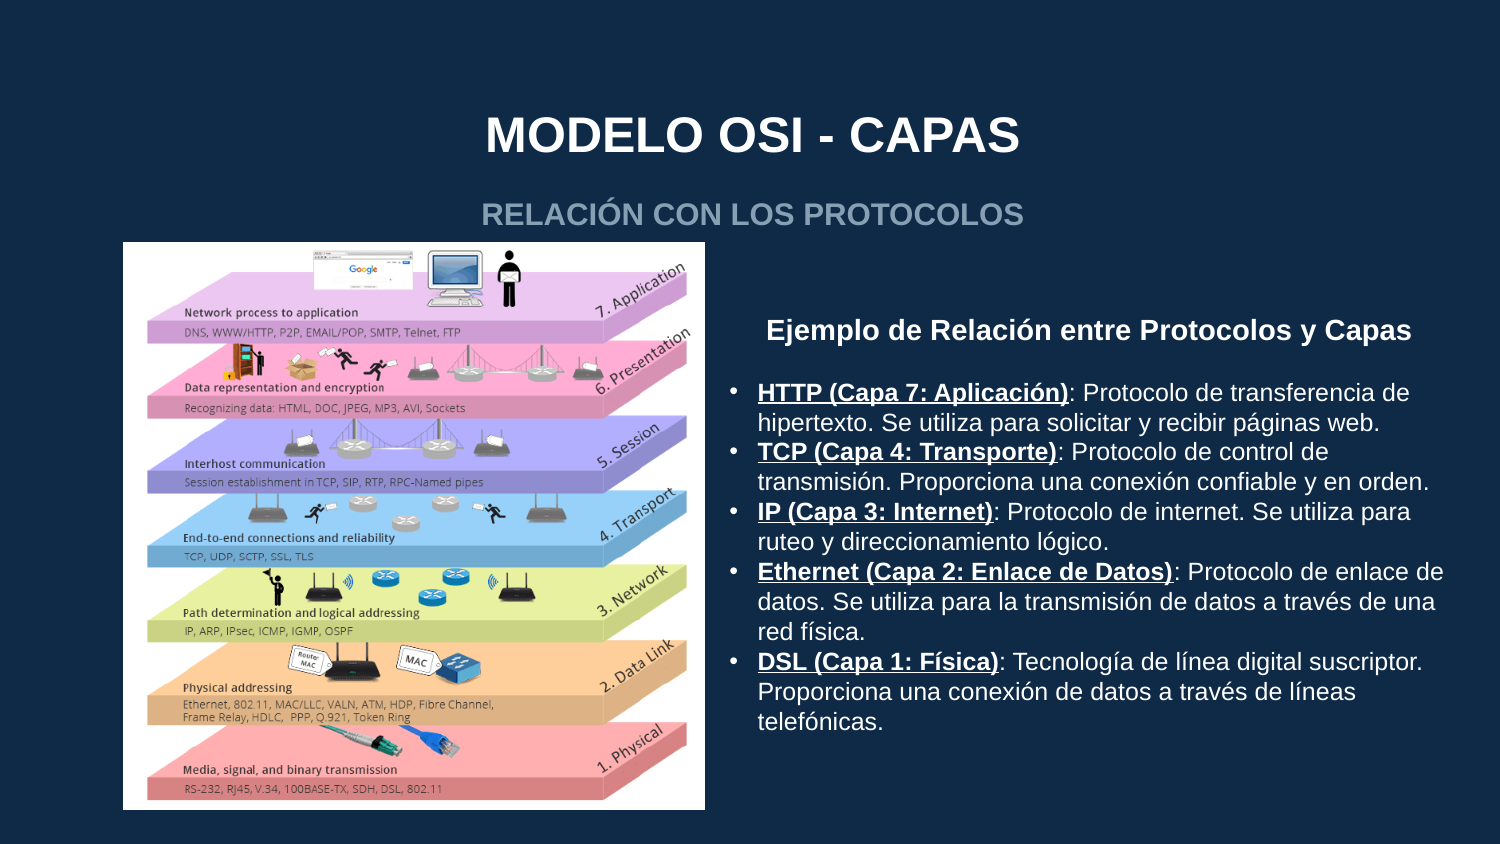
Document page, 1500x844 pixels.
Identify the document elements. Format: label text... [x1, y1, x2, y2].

list RELACIÓN CON LOS PROTOCOLOS [171, 173, 1317, 226]
text_box Ejemplo de Relación entre Protocolos y Capas HTTP (Capa 7: Aplicación): Protocolo de transferencia de hipertexto. Se utiliza para solicitar y recibir páginas web. TCP (Capa 4: Transporte): Protocolo de control de transmisión. Proporciona una conexión confiable y en orden. IP (Capa 3: Internet): Protocolo de internet. Se utiliza para ruteo y direccionamiento lógico. Ethernet (Capa 2: Enlace de Datos): Protocolo de enlace de datos. Se utiliza para la transmisión de datos a través de una red física. DSL (Capa 1: Física): Tecnología de línea digital suscriptor. Proporciona una conexión de datos a través de líneas telefónicas. [714, 303, 1465, 743]
picture [123, 242, 705, 810]
title MODELO OSI - CAPAS [175, 87, 1332, 167]
